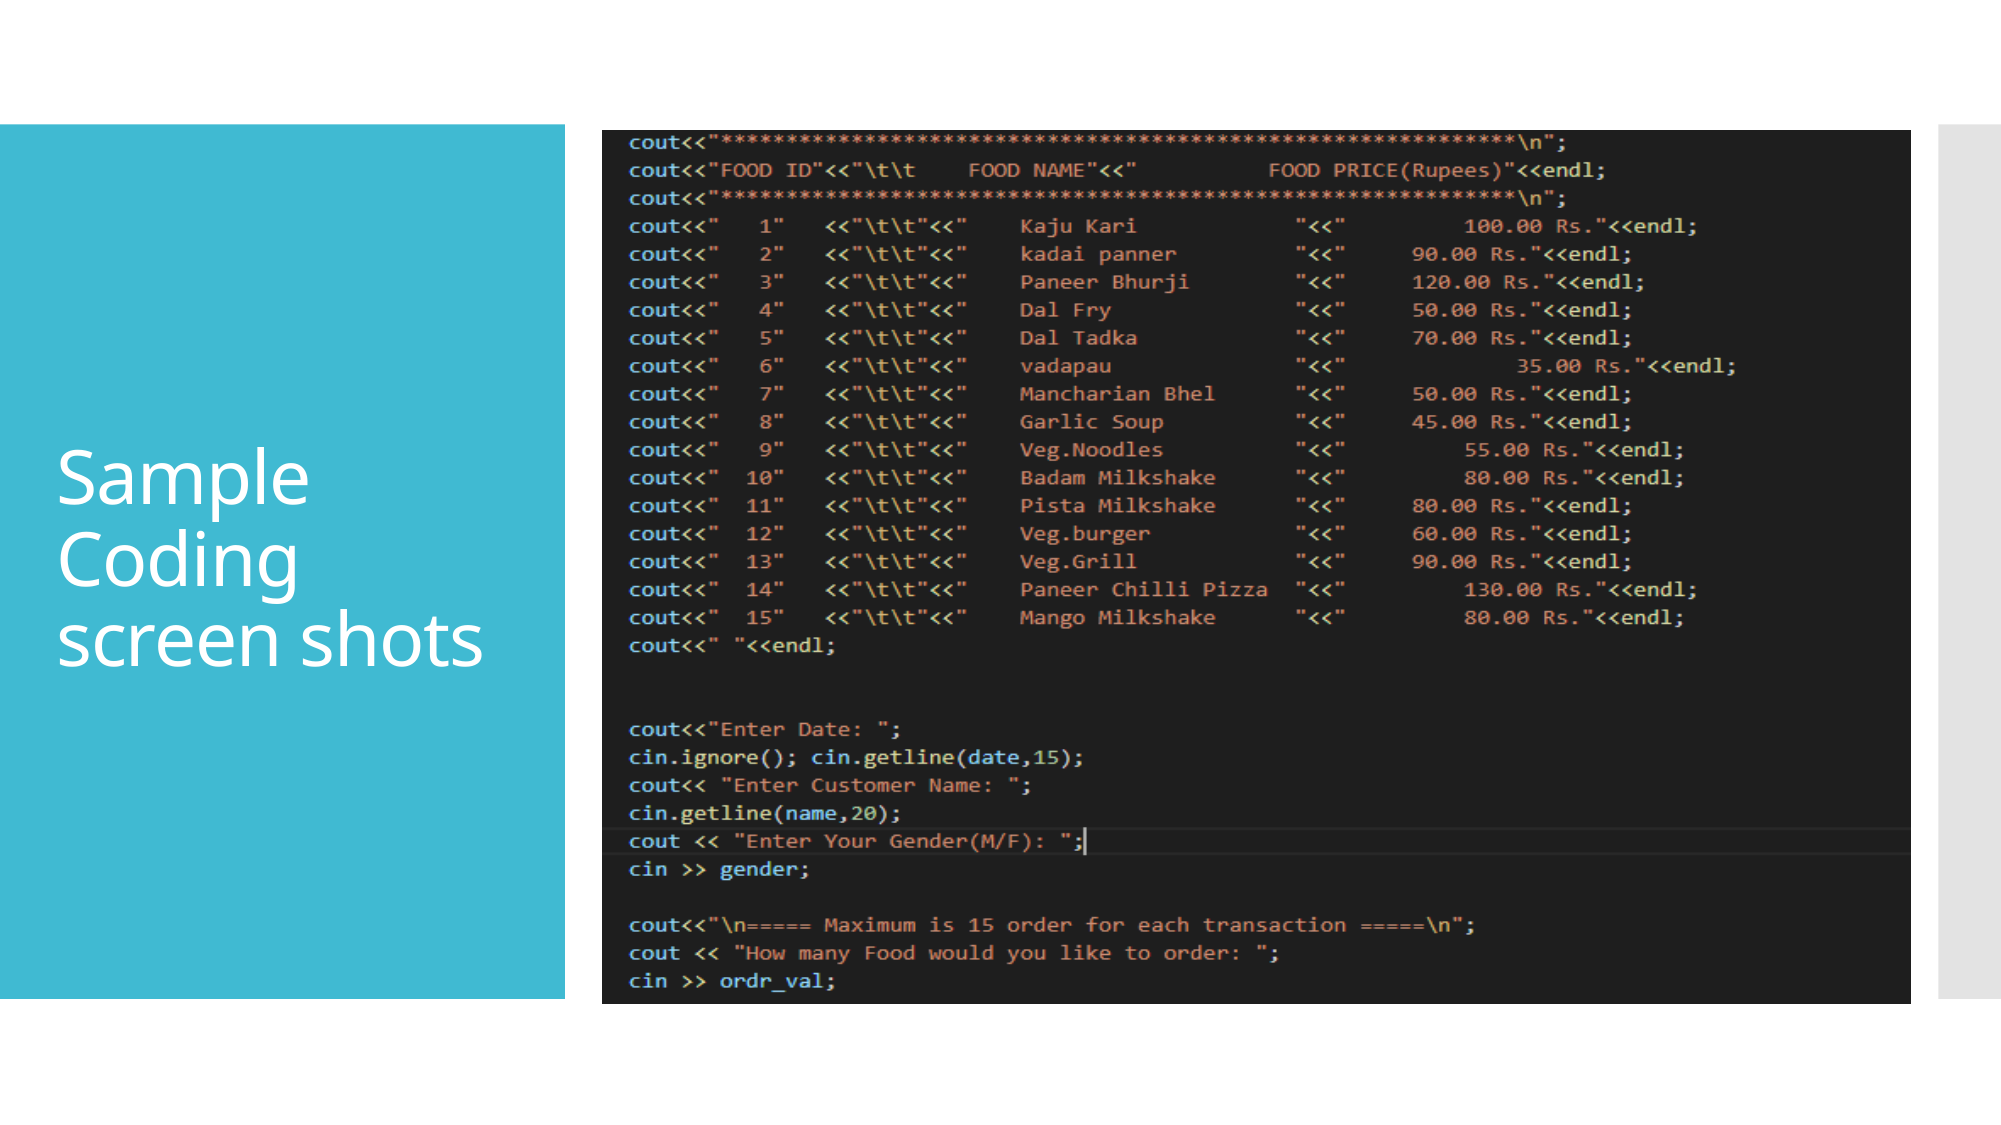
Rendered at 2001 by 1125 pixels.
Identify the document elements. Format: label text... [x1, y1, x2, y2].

title Sample Coding screen shots [41, 184, 525, 940]
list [602, 130, 1911, 1005]
